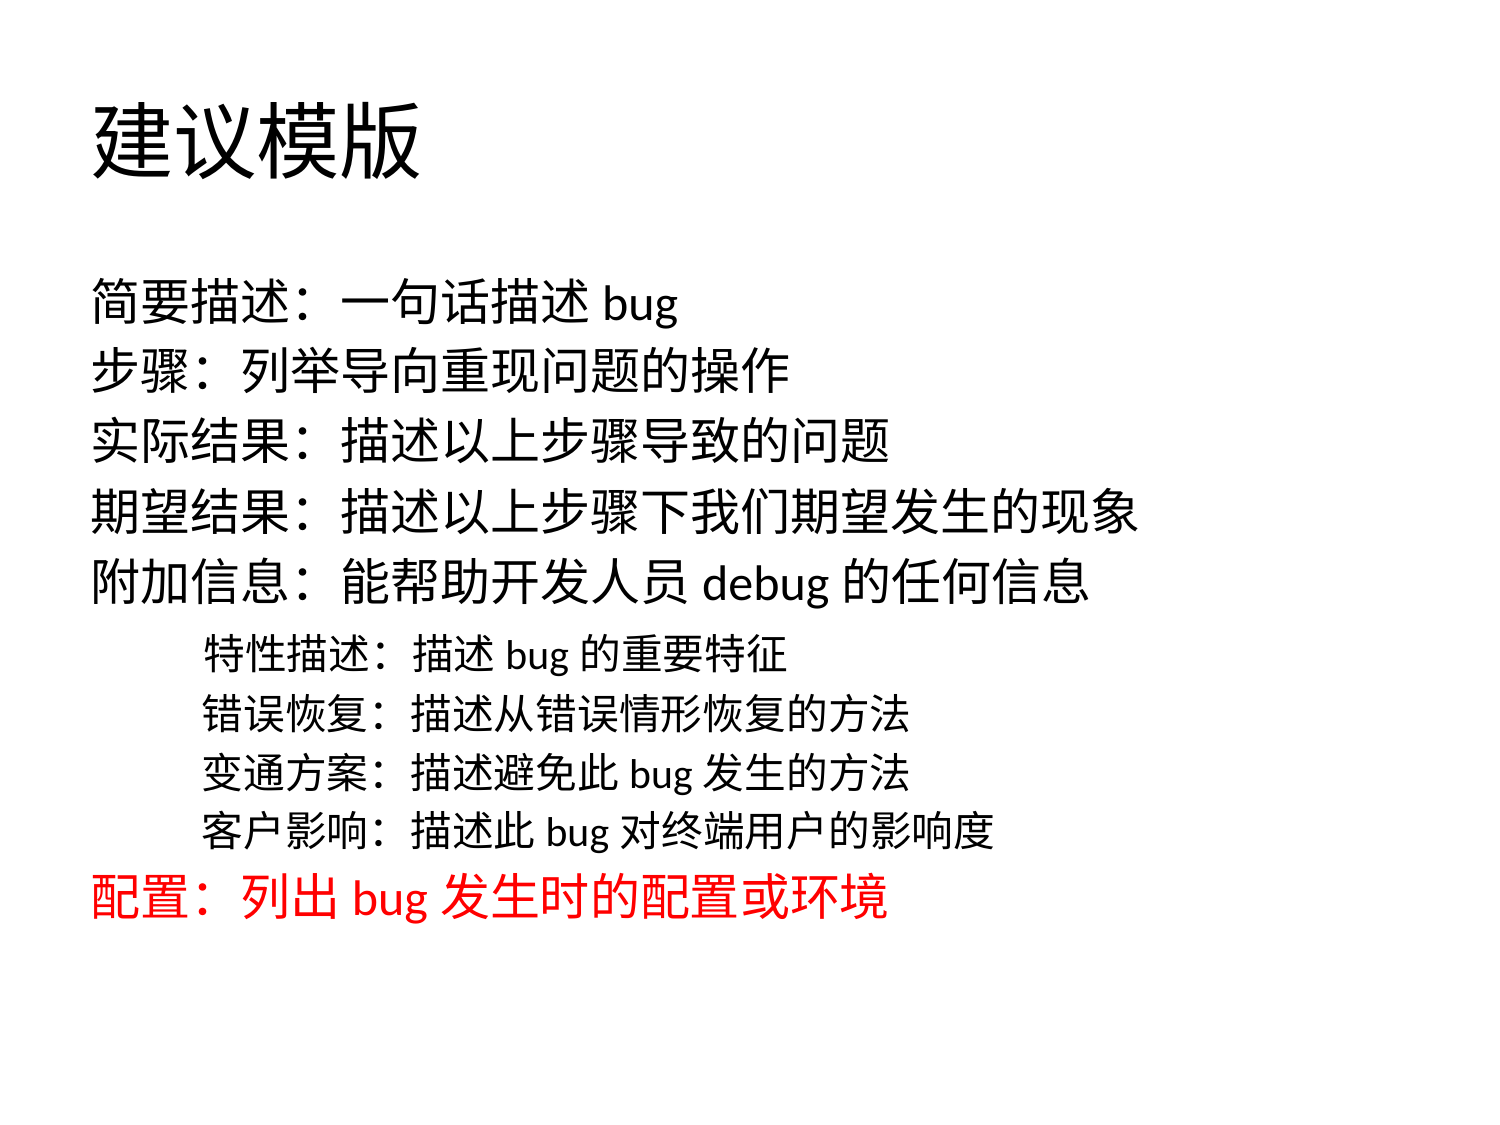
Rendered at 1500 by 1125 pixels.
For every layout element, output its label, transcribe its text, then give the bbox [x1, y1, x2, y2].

list 简要描述：一句话描述bug 步骤：列举导向重现问题的操作 实际结果：描述以上步骤导致的问题 期望结果：描述以上步骤下我们期望发生的现象 附加信息：能帮助开发人员debug的任何信息 特性描述：描述bug的重要特征 错误恢复：描述从错误情形恢复的方法 变通方案：描述避免此bug发生的方法 客户影响：描述此bug对终端用户的影响度 配置：列出bug发生时的配置或环境 [75, 262, 1425, 1005]
title 建议模版 [75, 45, 1425, 233]
